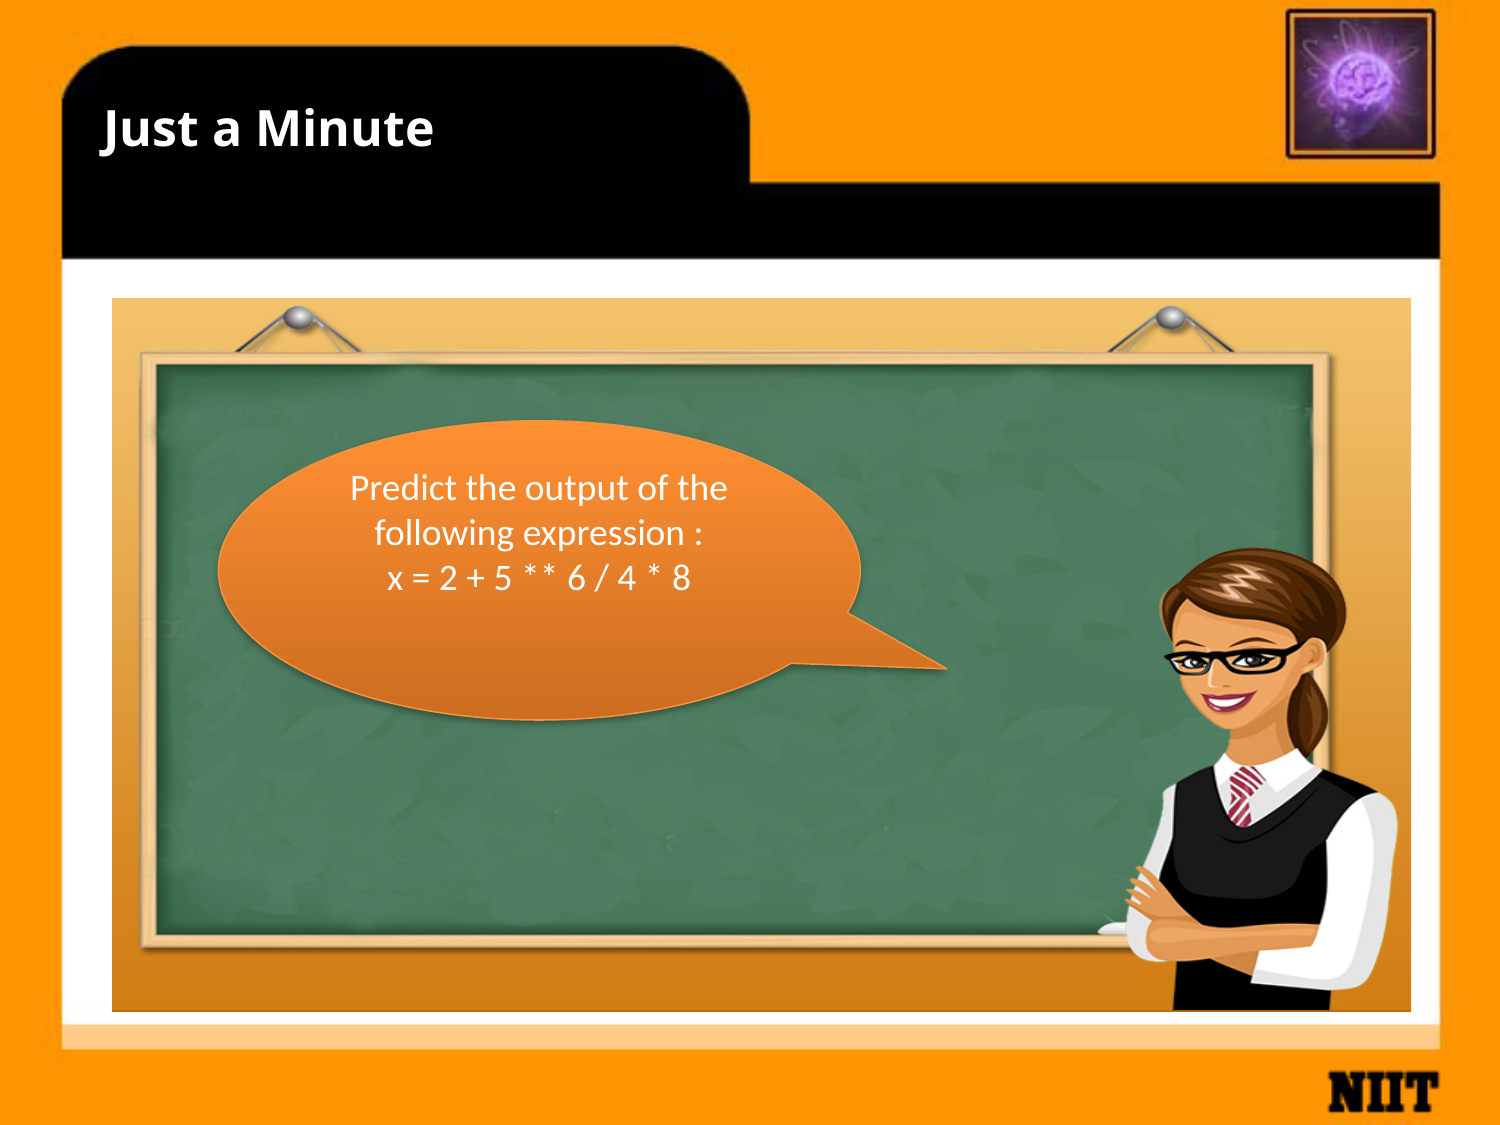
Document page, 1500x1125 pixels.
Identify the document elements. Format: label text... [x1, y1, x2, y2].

title Just a Minute [88, 88, 739, 237]
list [111, 298, 1412, 1012]
picture [0, 0, 1500, 1125]
